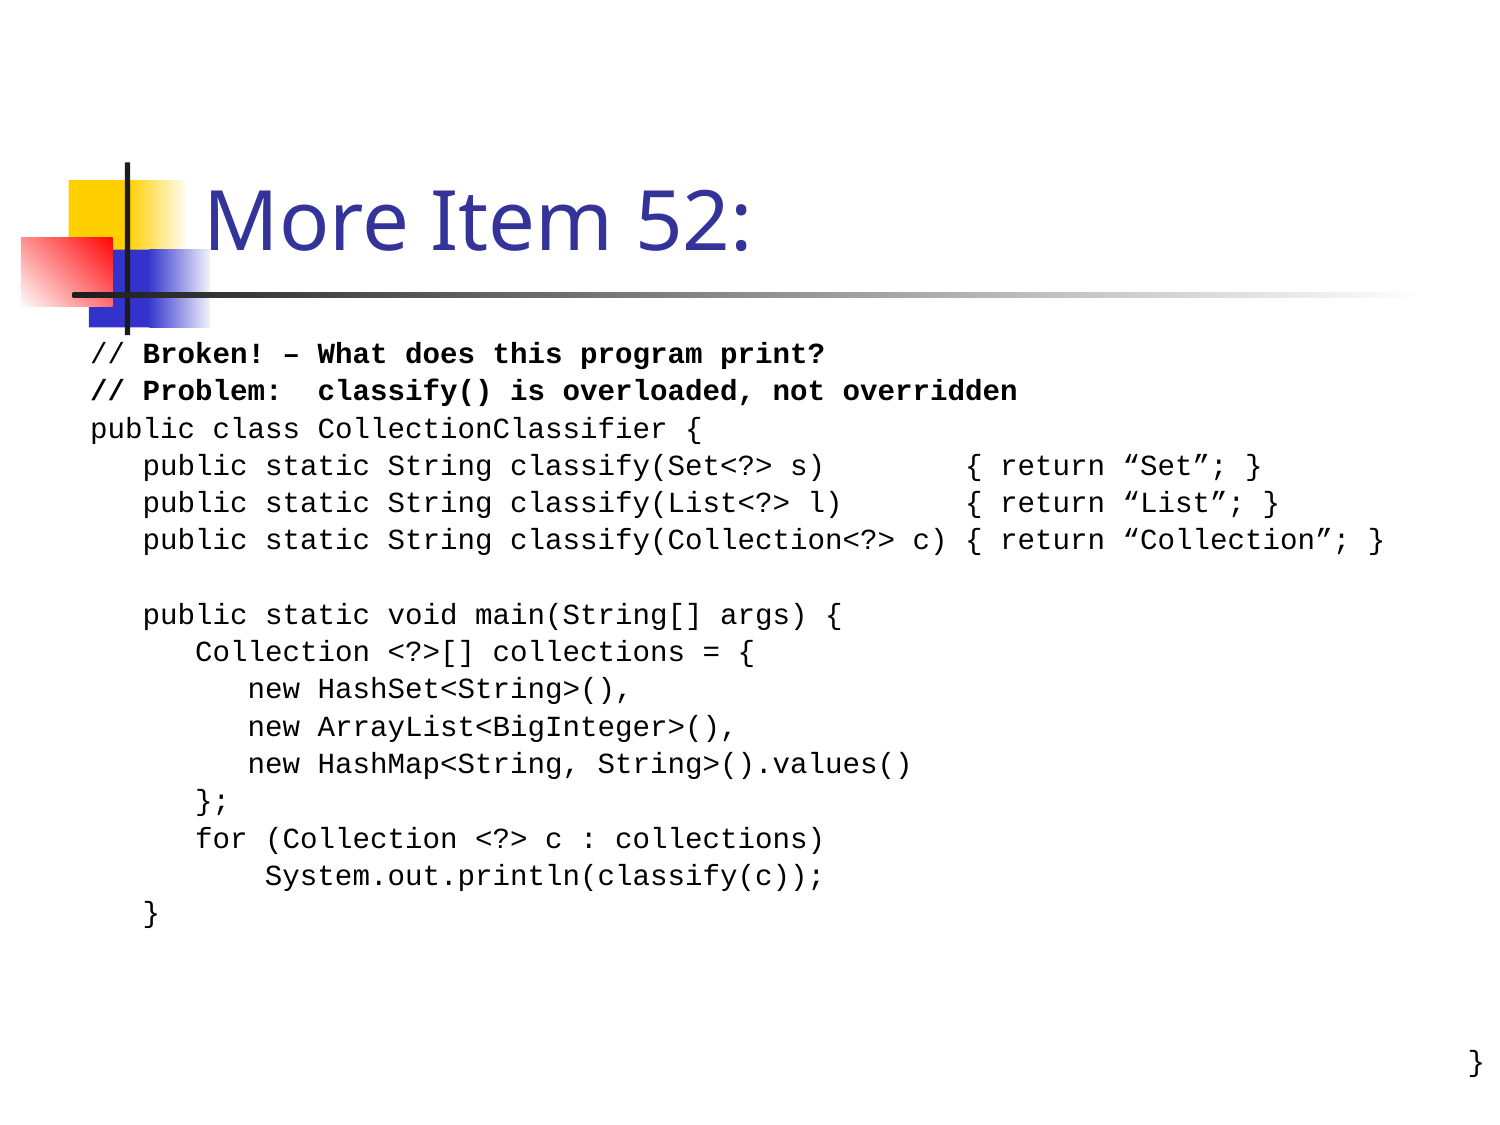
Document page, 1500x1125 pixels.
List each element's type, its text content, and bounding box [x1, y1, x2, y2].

list // Broken! – What does this program print? // Problem: classify() is overloaded, not overridden public class CollectionClassifier { public static String classify(Set<?> s) { return “Set”; } public static String classify(List<?> l) { return “List”; } public static String classify(Collection<?> c) { return “Collection”; } public static void main(String[] args) { Collection <?>[] collections = { new HashSet<String>(), new ArrayList<BigInteger>(), new HashMap<String, String>().values() }; for (Collection <?> c : collections) System.out.println(classify(c)); } } [0, 331, 1500, 1088]
title More Item 52: [188, 125, 1468, 275]
